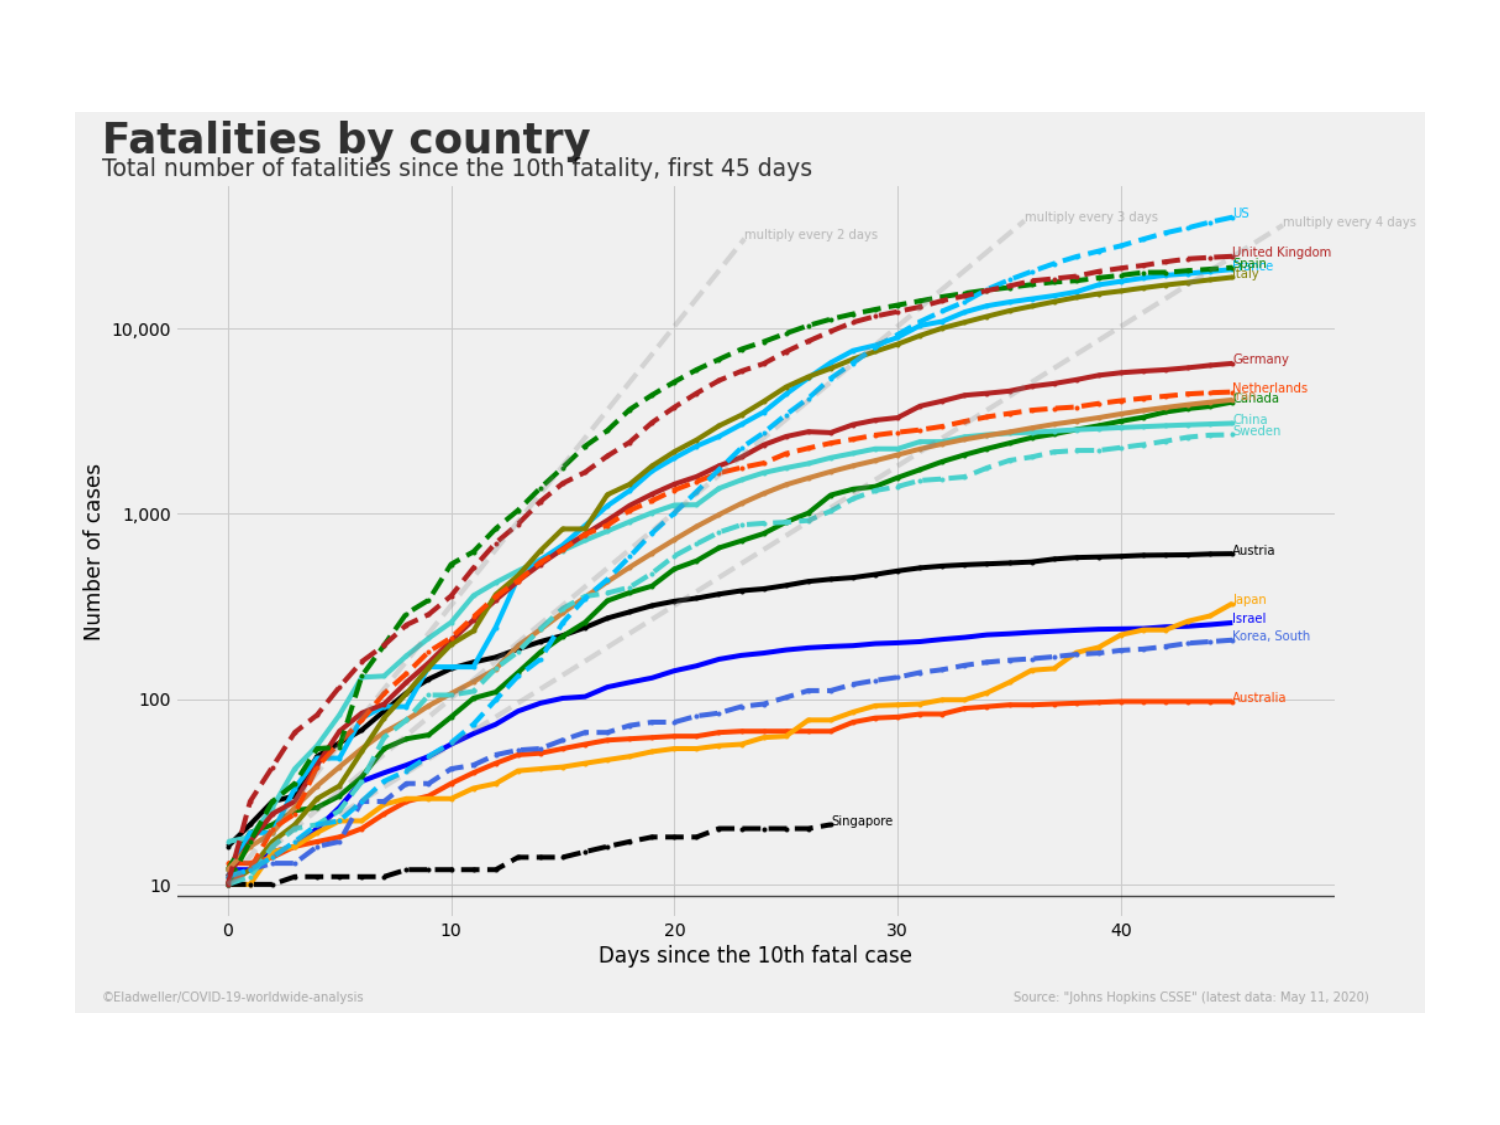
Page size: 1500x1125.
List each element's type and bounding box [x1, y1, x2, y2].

picture [74, 112, 1426, 1013]
